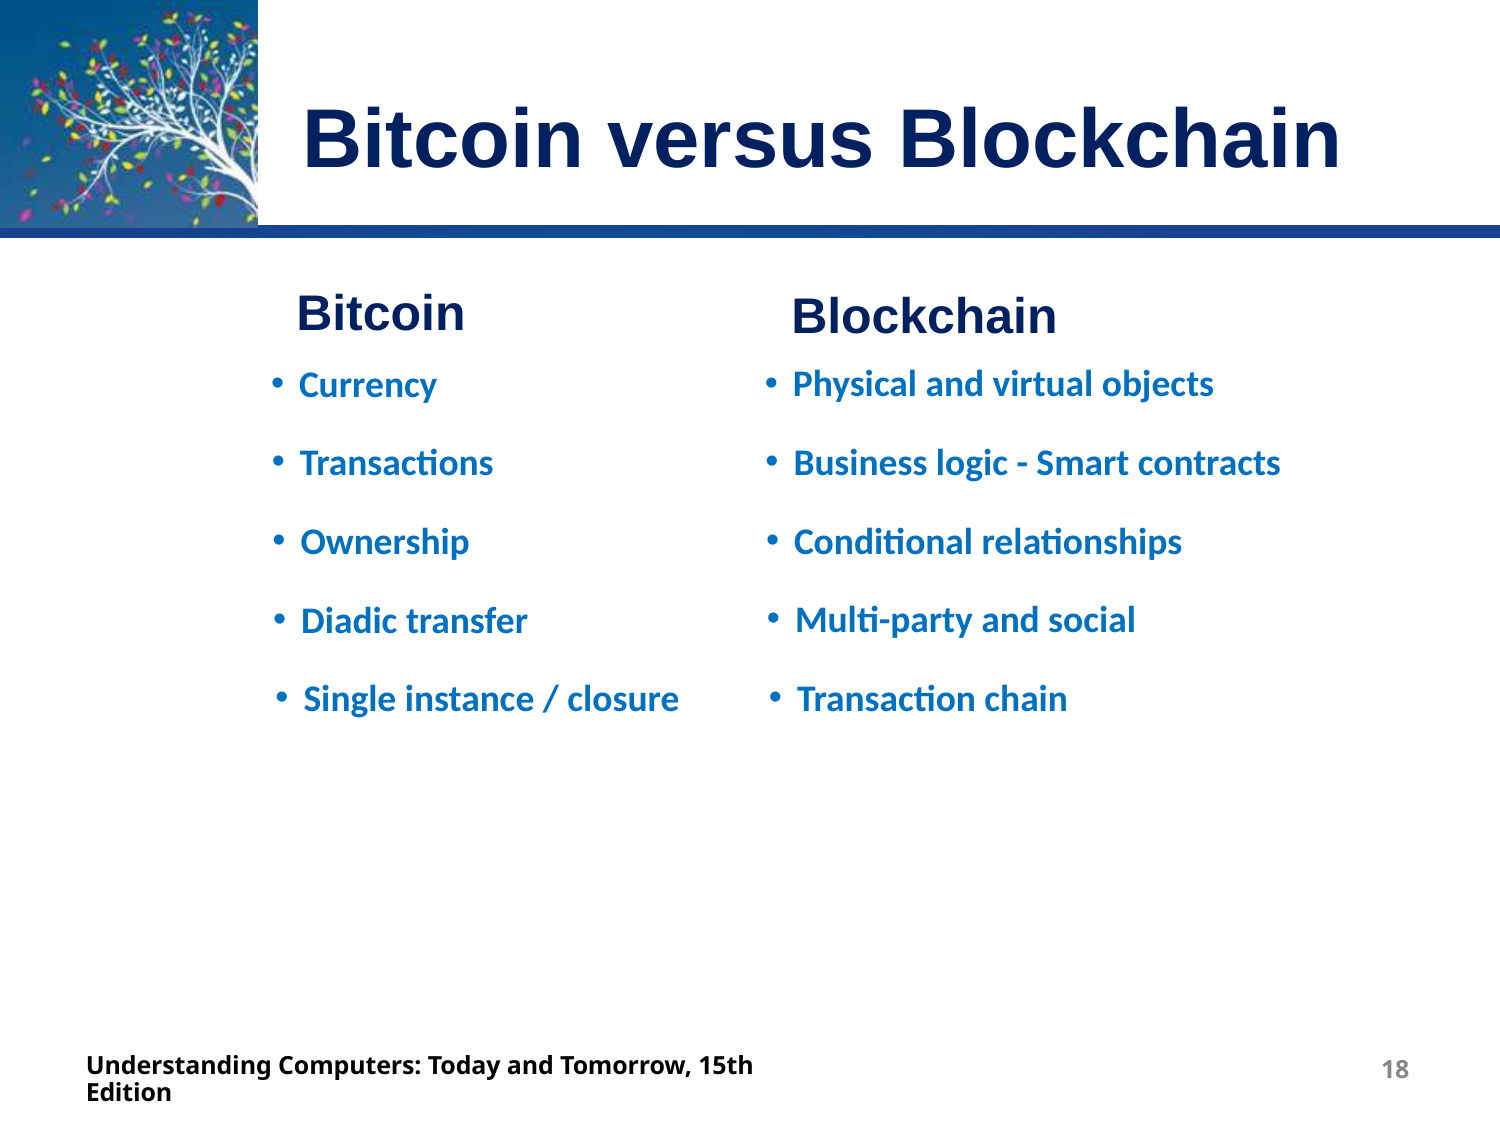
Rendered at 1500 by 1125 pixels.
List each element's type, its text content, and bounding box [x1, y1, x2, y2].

text_box Blockchain [773, 278, 1076, 348]
text_box Business logic - Smart contracts [760, 433, 1410, 488]
slide_number 18 [1376, 1059, 1415, 1125]
text_box Diadic transfer [268, 591, 718, 645]
text_box Ownership [267, 512, 717, 567]
text_box Transaction chain [764, 669, 1332, 724]
text_box Transactions [267, 433, 717, 488]
text_box Bitcoin [229, 275, 533, 345]
text_box Multi-party and social [762, 590, 1330, 645]
picture [0, 0, 287, 464]
footer Understanding Computers: Today and Tomorrow, 15th Edition [83, 1052, 821, 1125]
text_box Conditional relationships [761, 512, 1329, 566]
text_box Currency [266, 355, 716, 410]
text_box Bitcoin versus Blockchain [287, 76, 1500, 250]
text_box Single instance / closure [270, 669, 756, 724]
text_box Physical and virtual objects [760, 354, 1328, 409]
